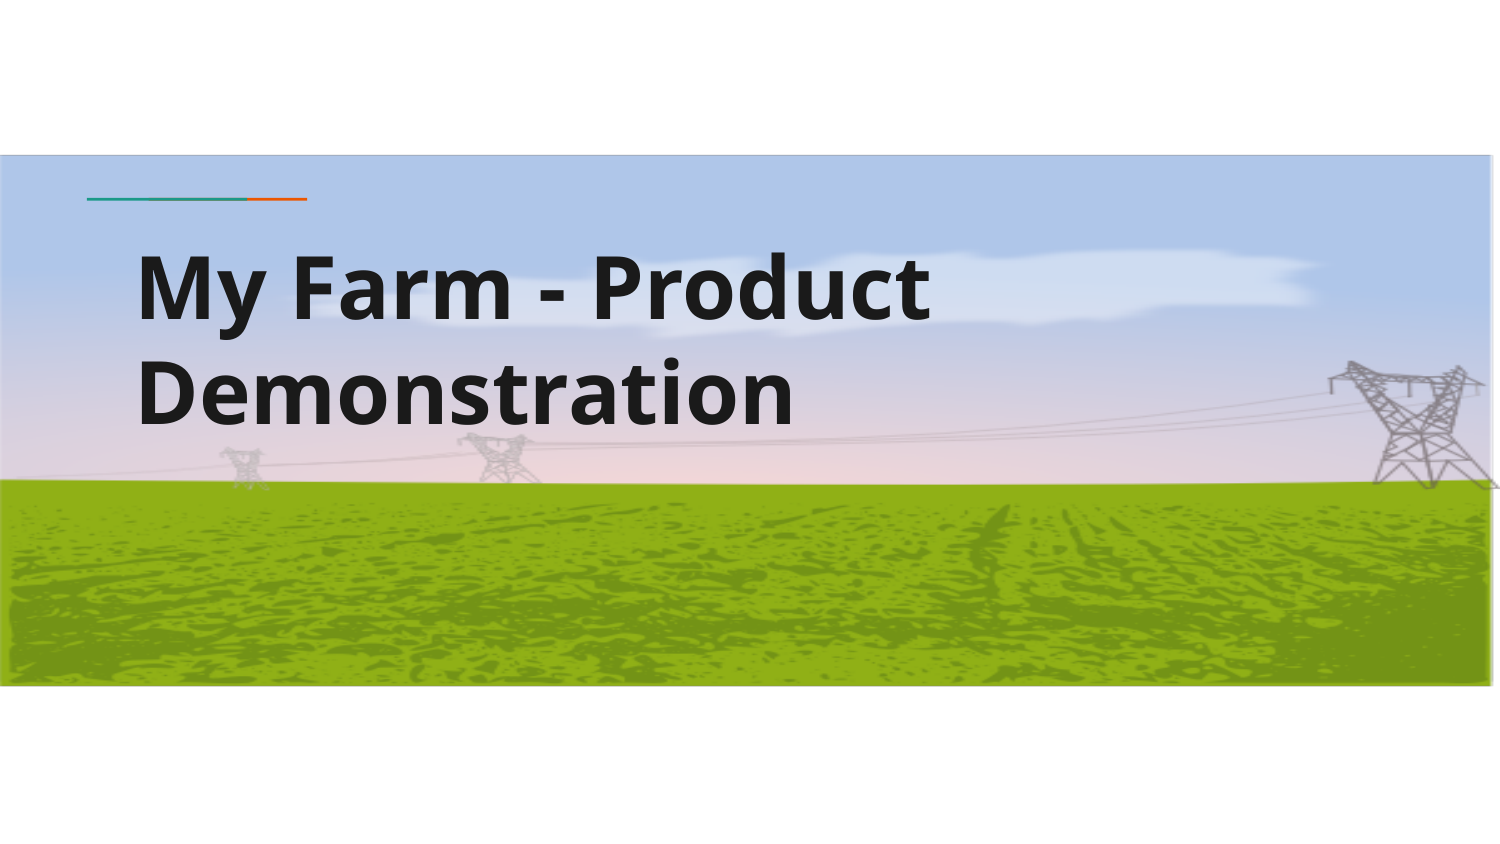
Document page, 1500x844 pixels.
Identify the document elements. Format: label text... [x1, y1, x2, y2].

title My Farm - Product Demonstration [119, 216, 1381, 490]
picture [0, 80, 1500, 844]
